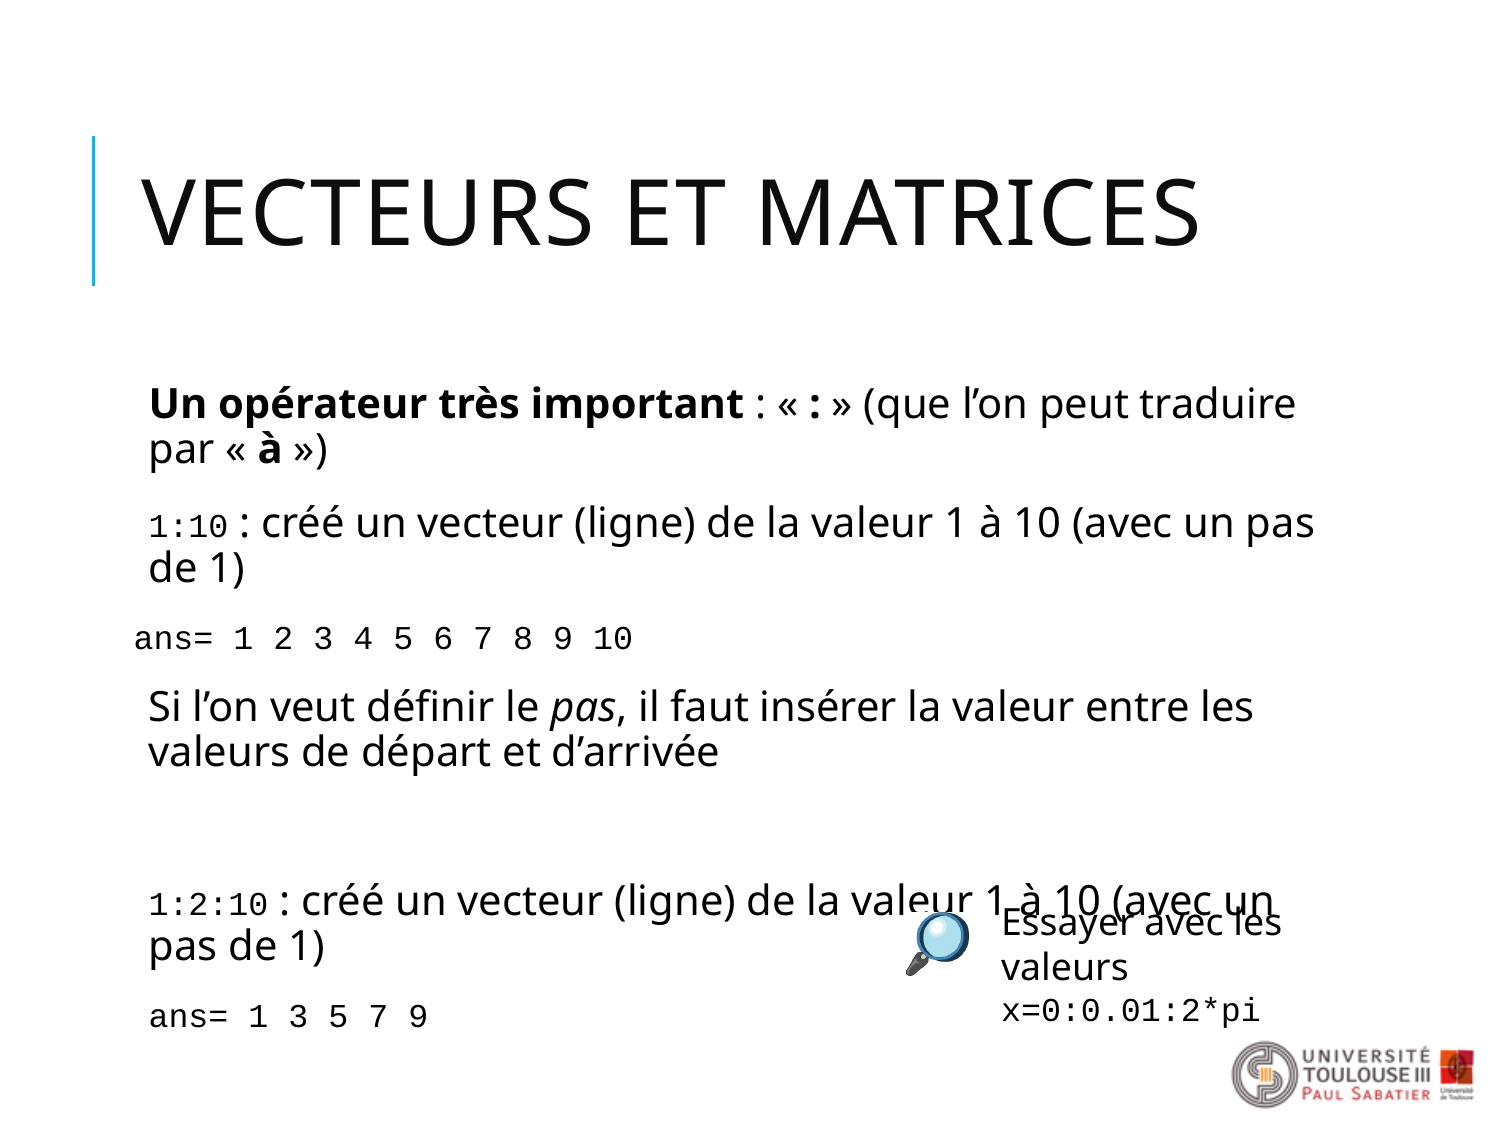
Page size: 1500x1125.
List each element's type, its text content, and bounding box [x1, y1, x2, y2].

title Vecteurs et Matrices [126, 96, 1322, 342]
list Un opérateur très important : « : » (que l’on peut traduire par « à ») 1:10 : créé un vecteur (ligne) de la valeur 1 à 10 (avec un pas de 1) ans= 1 2 3 4 5 6 7 8 9 10 Si l’on veut définir le pas, il faut insérer la valeur entre les valeurs de départ et d’arrivée 1:2:10 : créé un vecteur (ligne) de la valeur 1 à 10 (avec un pas de 1) ans= 1 3 5 7 9 [126, 375, 1353, 1035]
text_box Essayer avec les valeurs x=0:0.01:2*pi [986, 890, 1400, 1036]
picture [1222, 1030, 1482, 1117]
picture [905, 912, 969, 976]
